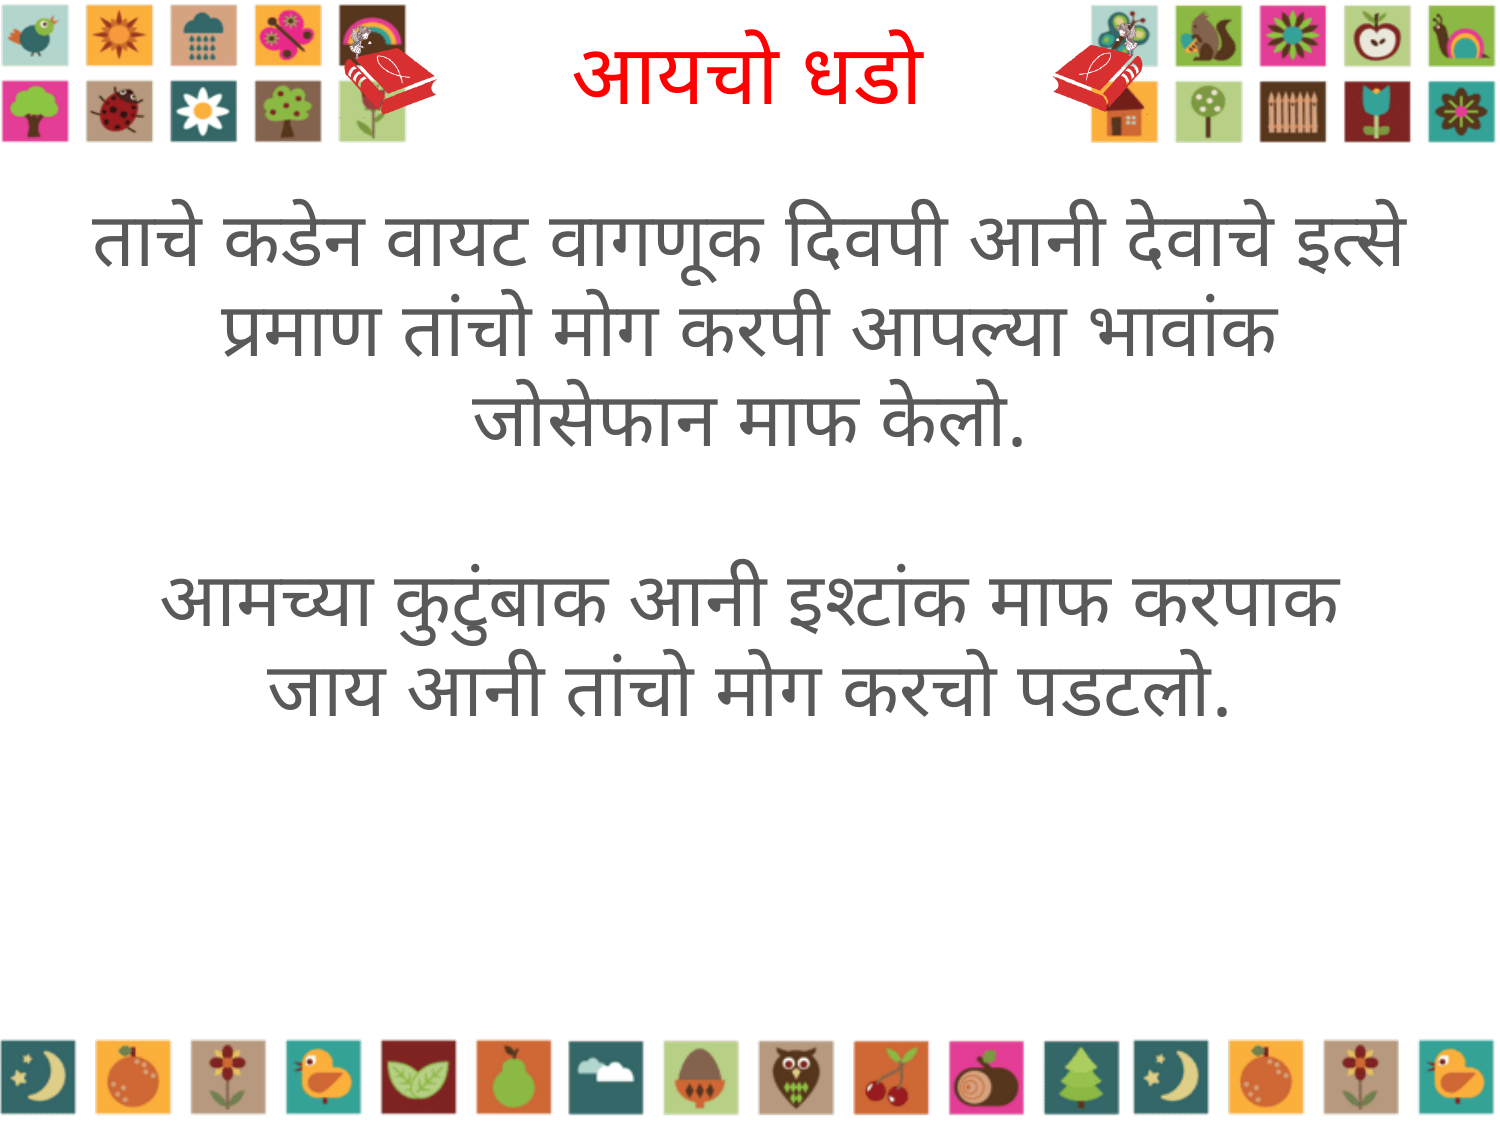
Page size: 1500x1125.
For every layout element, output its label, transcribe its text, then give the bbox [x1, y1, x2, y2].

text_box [0, 1028, 1500, 1118]
picture [0, 3, 469, 150]
text_box आयचो धडो [425, 13, 1078, 129]
picture [1021, 3, 1500, 150]
text_box ताचे कडेन वायट वागणूक दिवपी आनी देवाचे इत्से प्रमाण तांचो मोग करपी आपल्या भावांक जोसेफान माफ केलो. आमच्या कुटुंबाक आनी इश्टांक माफ करपाक जाय आनी तांचो मोग करचो पडटलो. [76, 184, 1424, 740]
